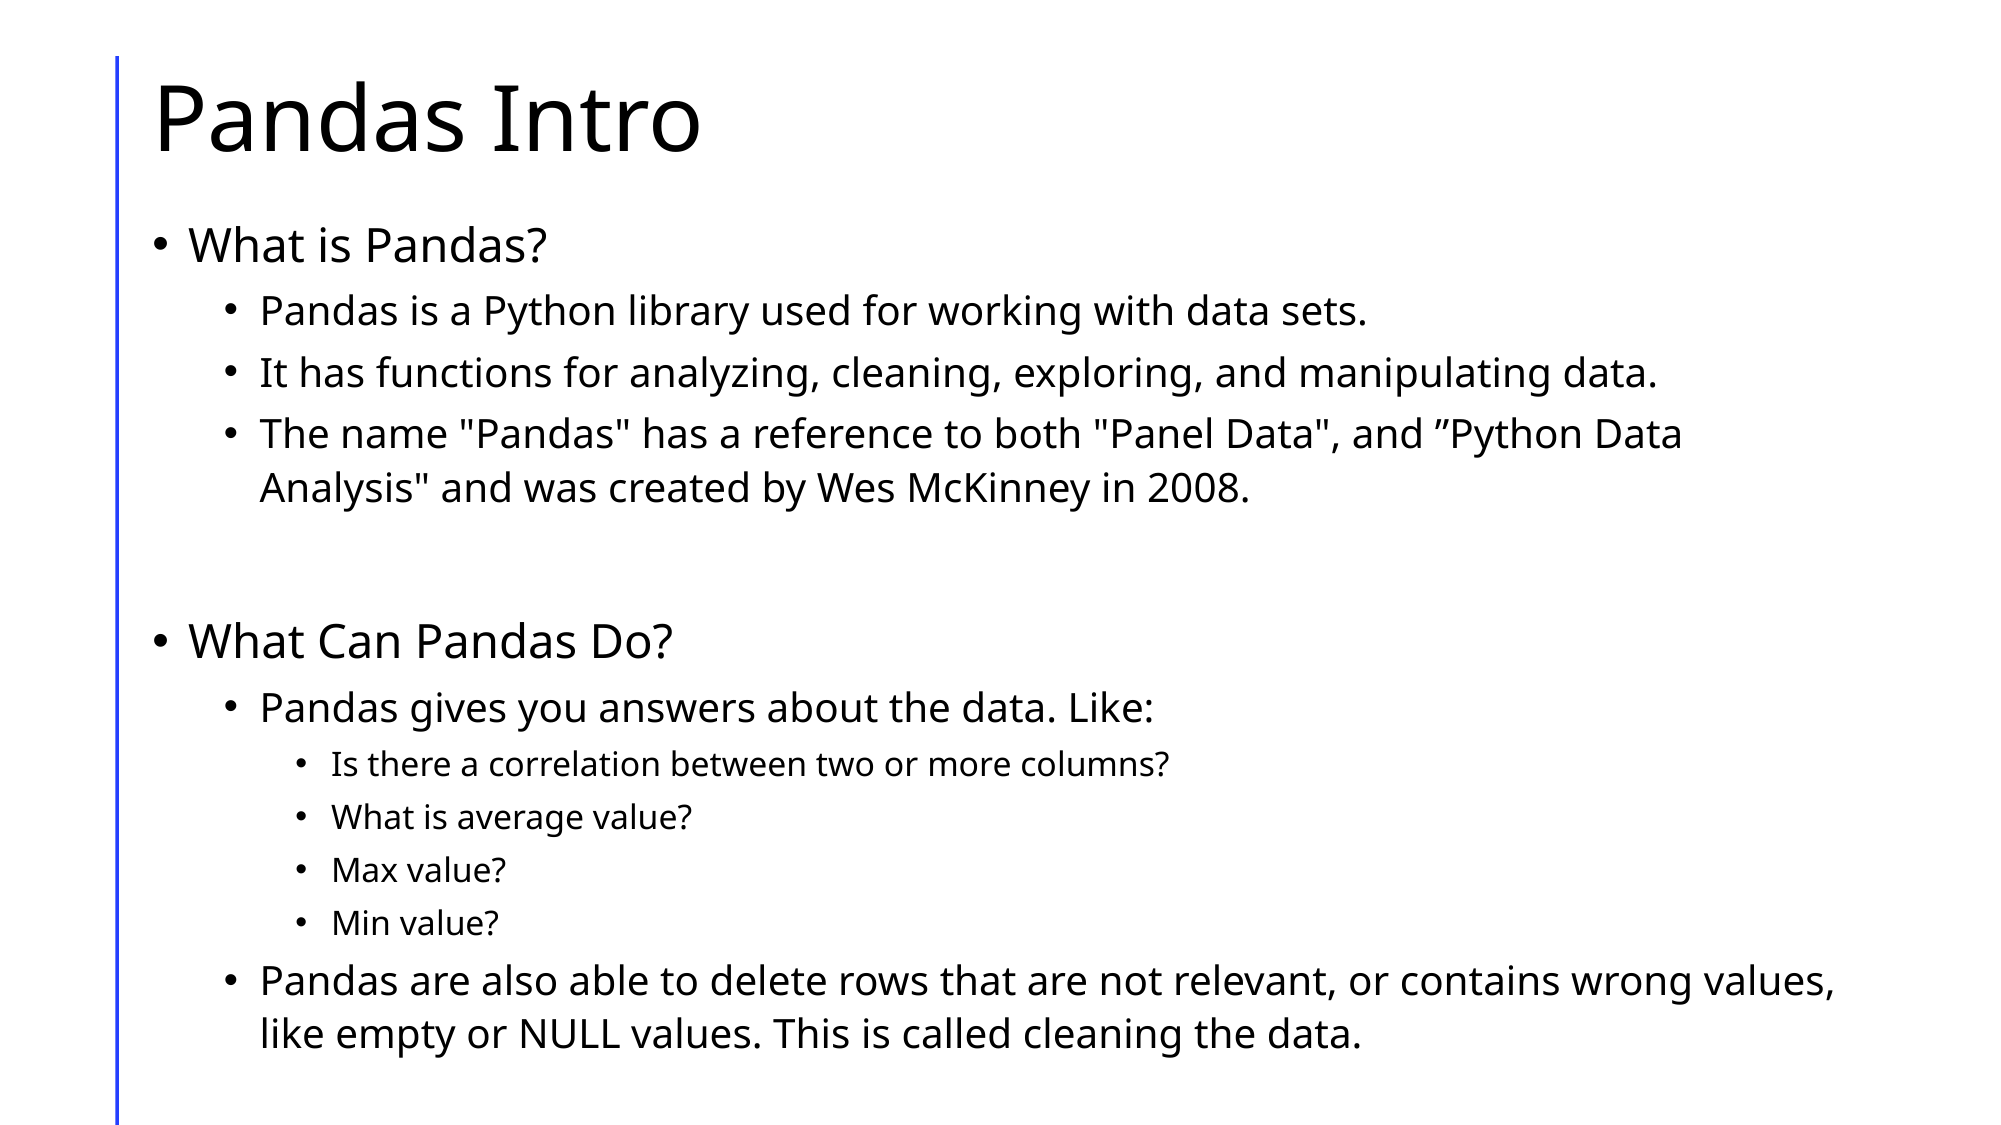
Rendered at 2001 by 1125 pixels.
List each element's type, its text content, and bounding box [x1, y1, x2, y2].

list What is Pandas? Pandas is a Python library used for working with data sets. It has functions for analyzing, cleaning, exploring, and manipulating data. The name "Pandas" has a reference to both "Panel Data", and ”Python Data Analysis" and was created by Wes McKinney in 2008. What Can Pandas Do? Pandas gives you answers about the data. Like: Is there a correlation between two or more columns? What is average value? Max value? Min value? Pandas are also able to delete rows that are not relevant, or contains wrong values, like empty or NULL values. This is called cleaning the data. [137, 201, 1863, 1066]
title Pandas Intro [137, 59, 1949, 184]
